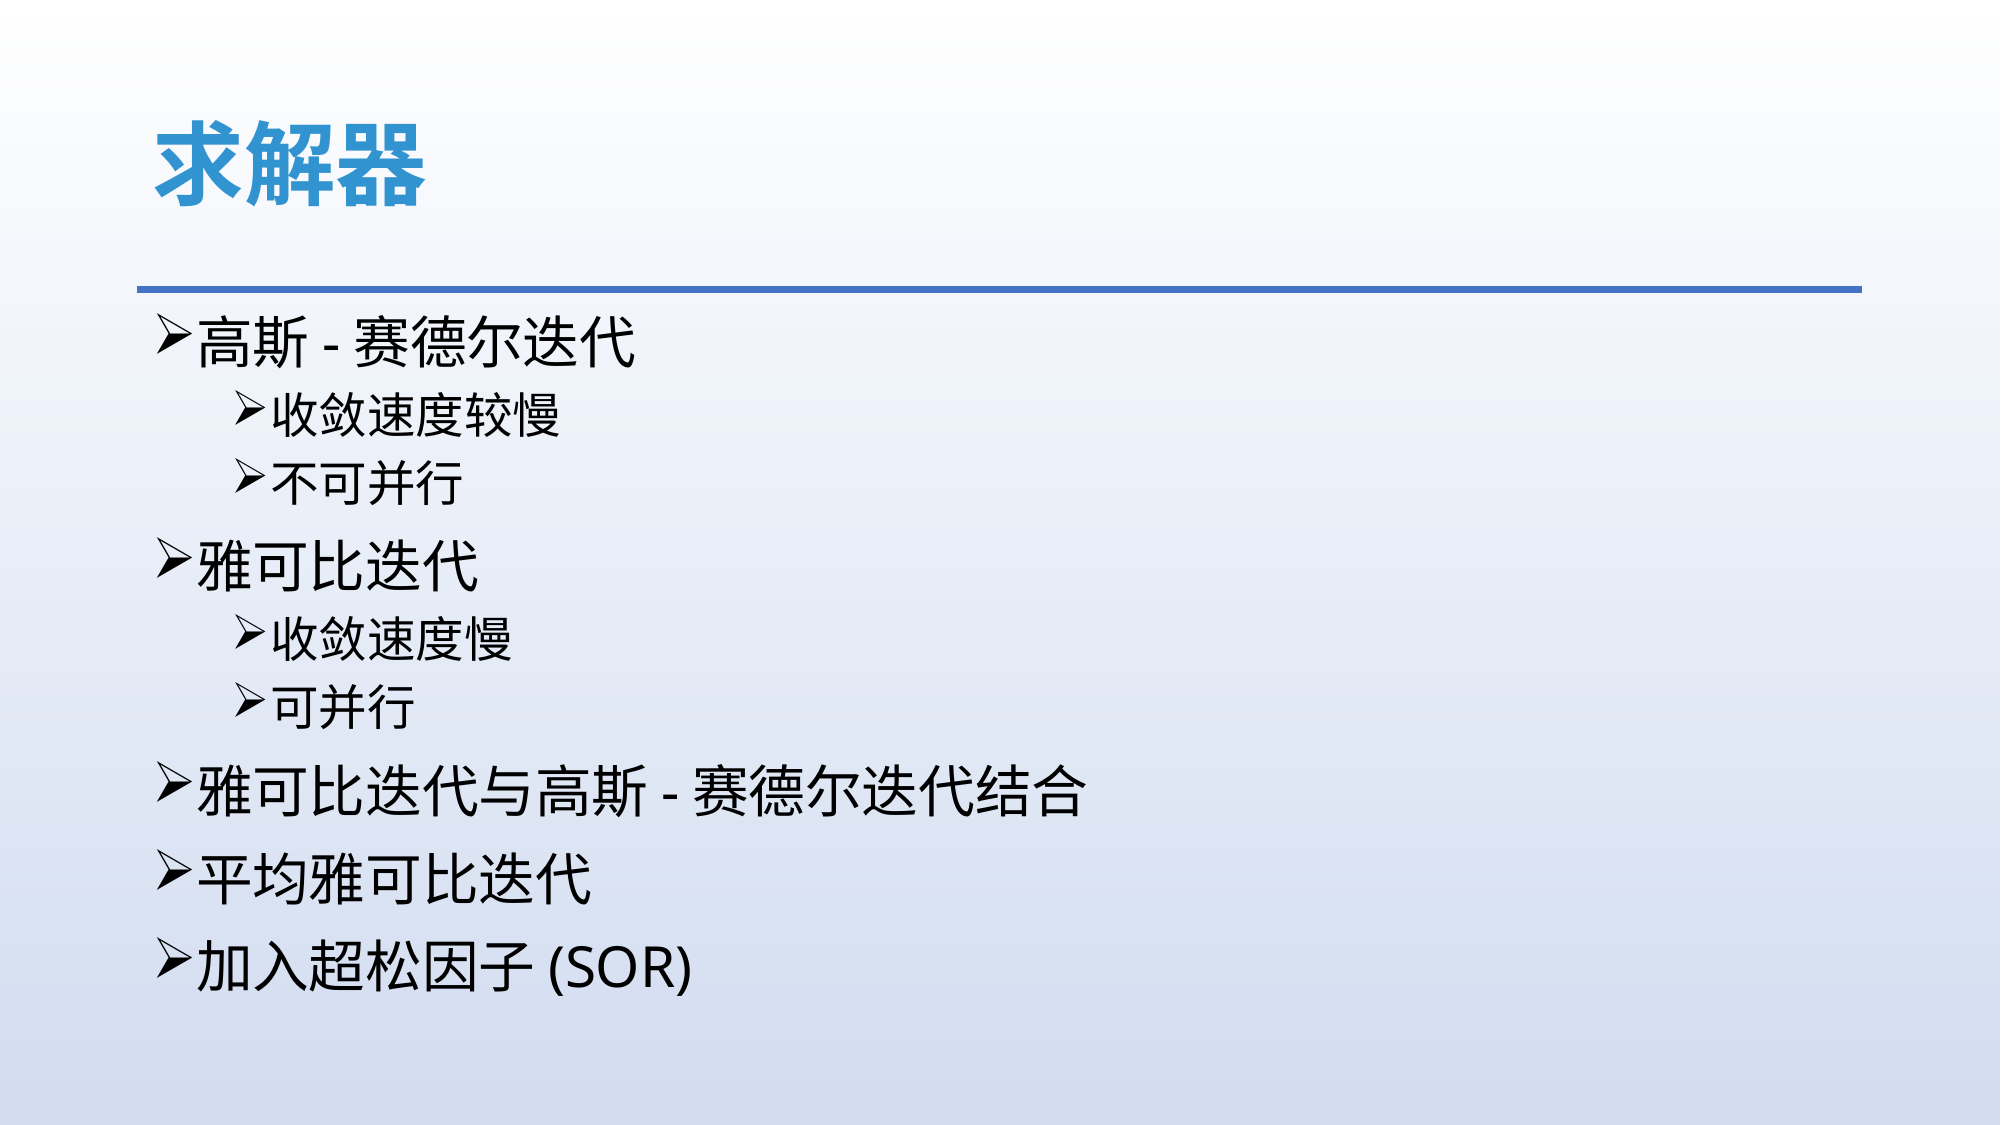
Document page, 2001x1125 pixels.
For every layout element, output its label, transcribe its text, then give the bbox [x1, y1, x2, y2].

title 求解器 [137, 59, 1863, 278]
